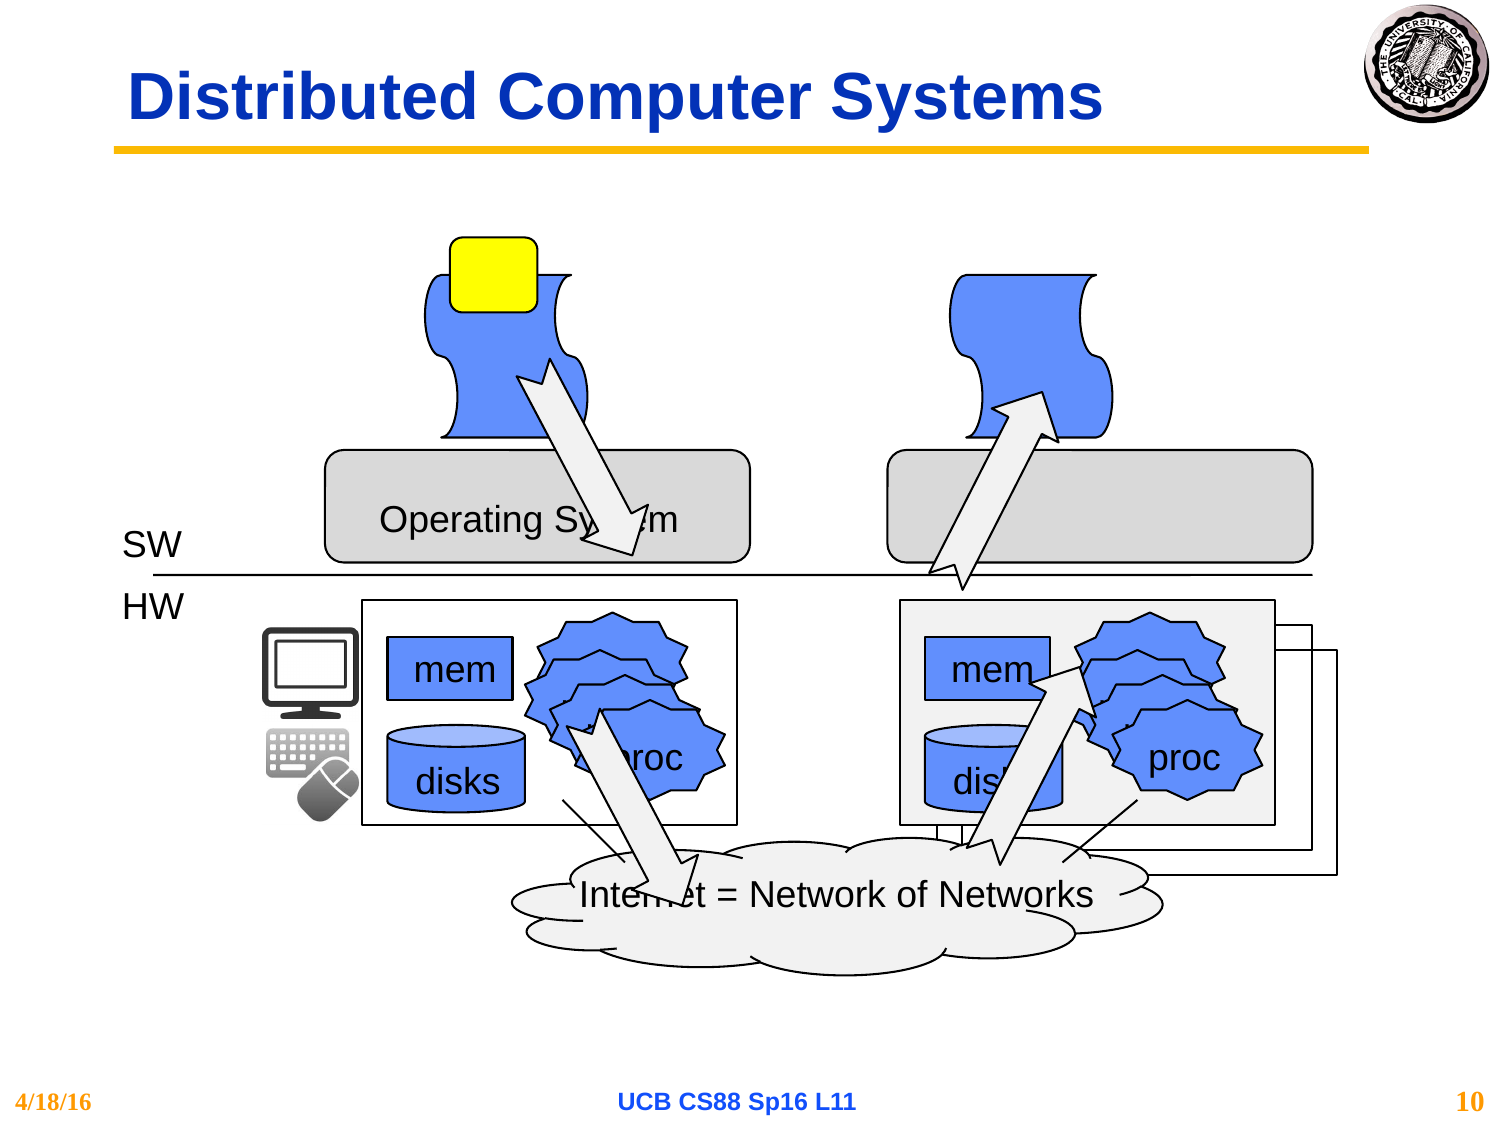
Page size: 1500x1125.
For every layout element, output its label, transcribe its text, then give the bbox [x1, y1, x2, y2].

title Distributed Computer Systems [112, 37, 1375, 159]
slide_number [0, 1074, 251, 1125]
footer UCB CS88 Sp16 L11 [499, 1074, 976, 1125]
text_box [512, 799, 1163, 976]
text_box [516, 358, 649, 556]
text_box [424, 274, 588, 438]
picture [262, 724, 362, 826]
text_box [1166, 624, 1313, 850]
text_box [449, 237, 538, 313]
text_box [977, 449, 1313, 563]
text_box SW [107, 512, 198, 573]
picture [1350, 0, 1500, 127]
picture [262, 624, 360, 722]
slide_number 10 [1412, 1074, 1500, 1125]
text_box [887, 449, 991, 563]
text_box [929, 392, 1059, 574]
text_box HW [107, 574, 200, 635]
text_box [899, 599, 1276, 826]
text_box Operating System [364, 487, 605, 548]
text_box [949, 274, 1113, 438]
text_box Operating System [618, 487, 694, 548]
text_box [1166, 649, 1338, 875]
text_box [324, 449, 751, 563]
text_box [362, 599, 738, 826]
